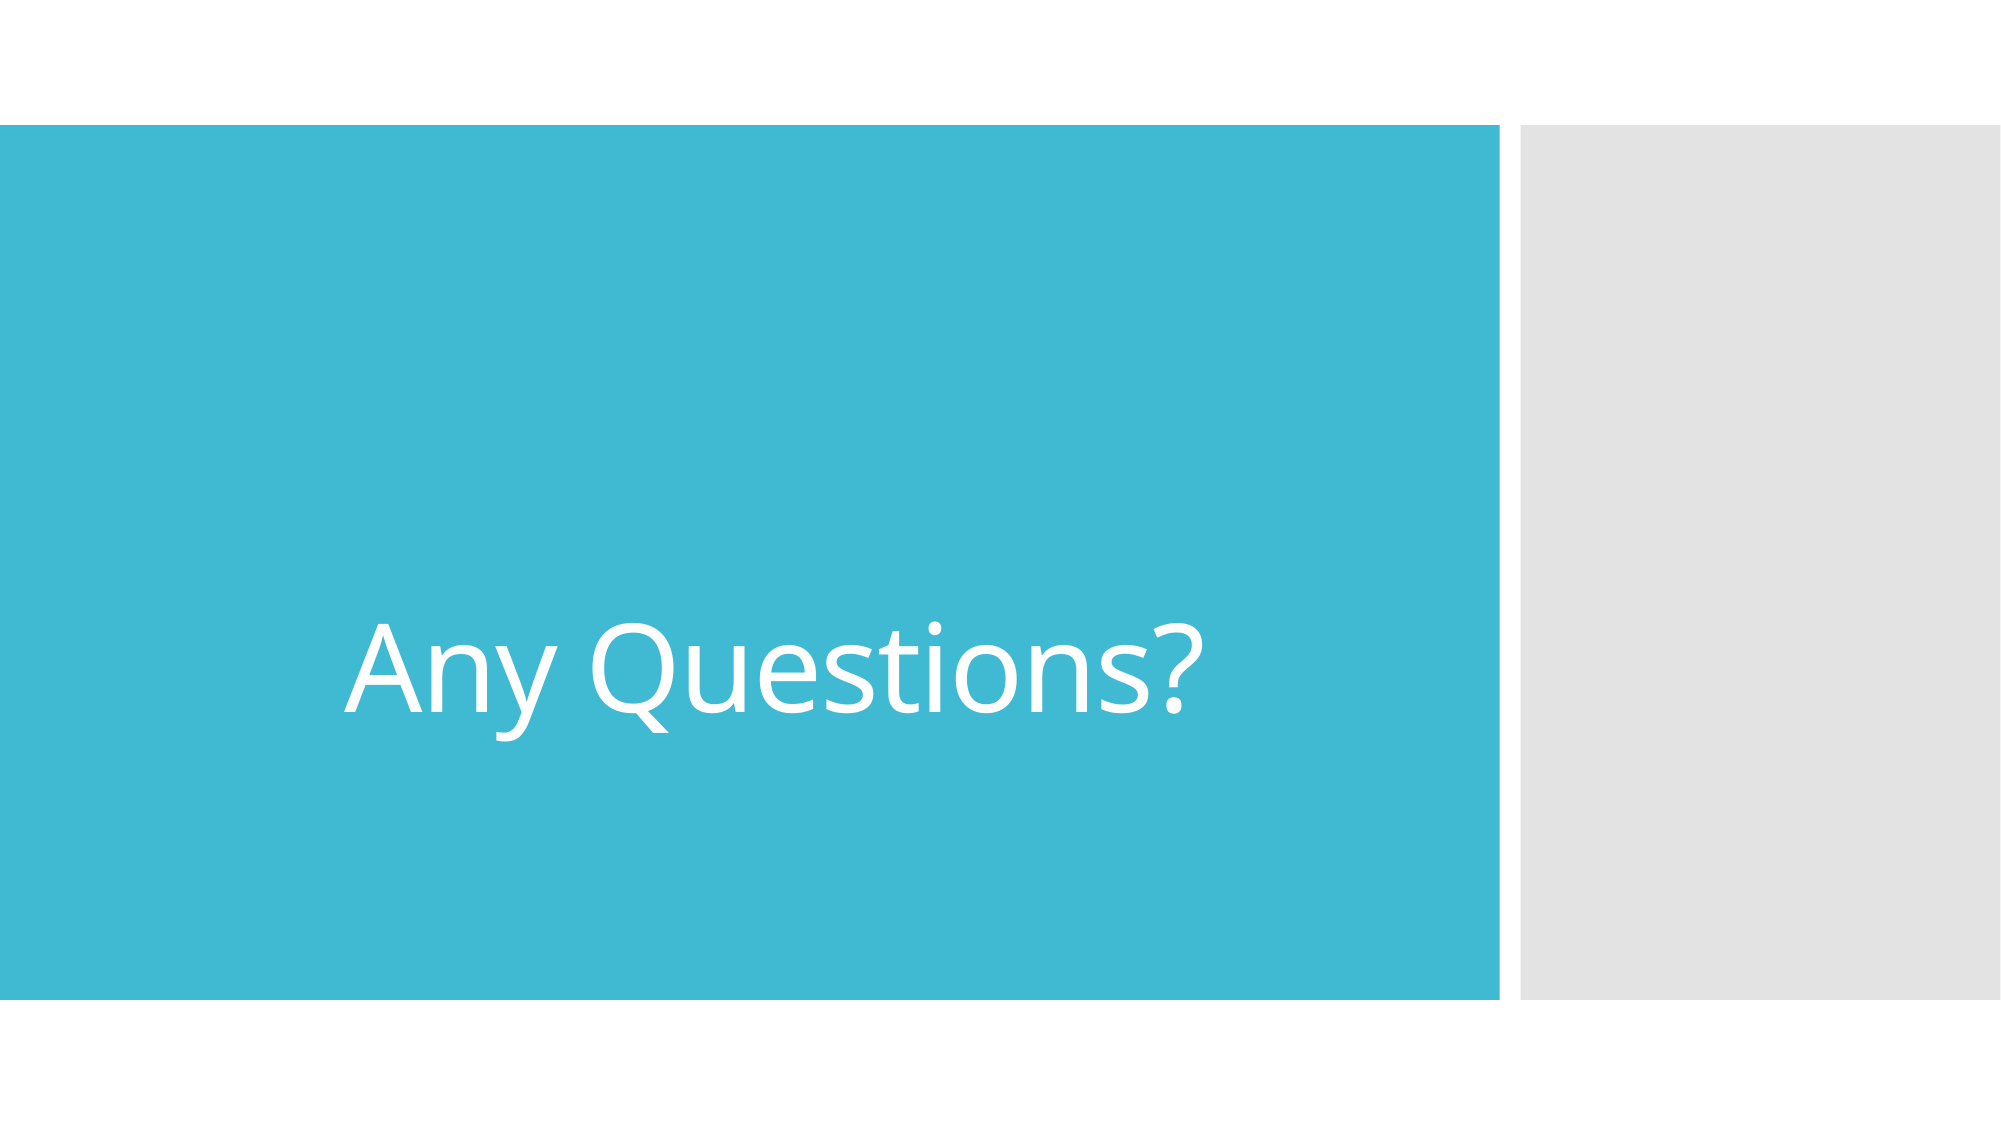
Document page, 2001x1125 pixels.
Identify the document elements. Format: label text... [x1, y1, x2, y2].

title Any Questions? [175, 213, 1376, 747]
